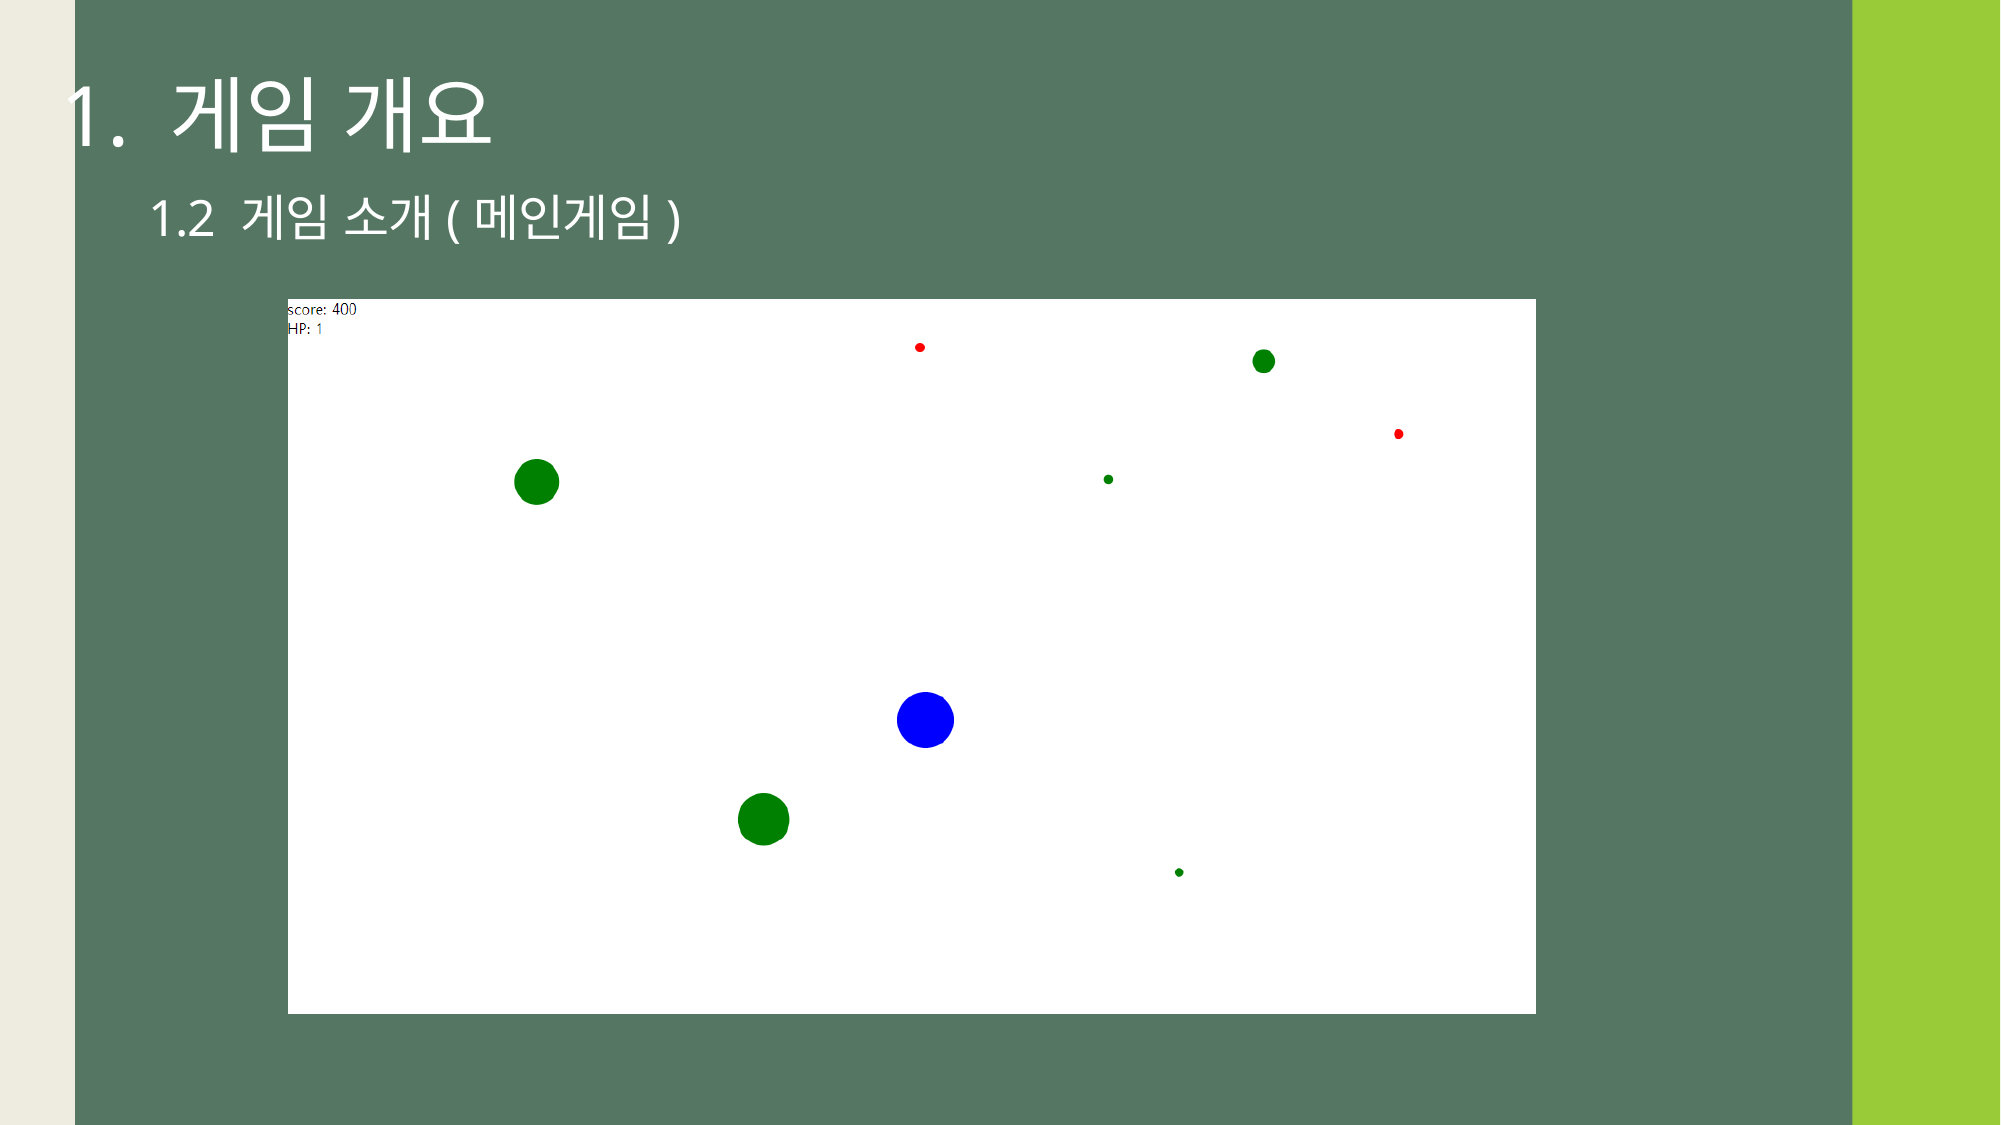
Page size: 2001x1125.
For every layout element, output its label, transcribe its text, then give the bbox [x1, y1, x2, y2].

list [288, 299, 1536, 1015]
text_box 1. 게임 개요 1.2 게임 소개(메인게임) [45, 65, 798, 262]
